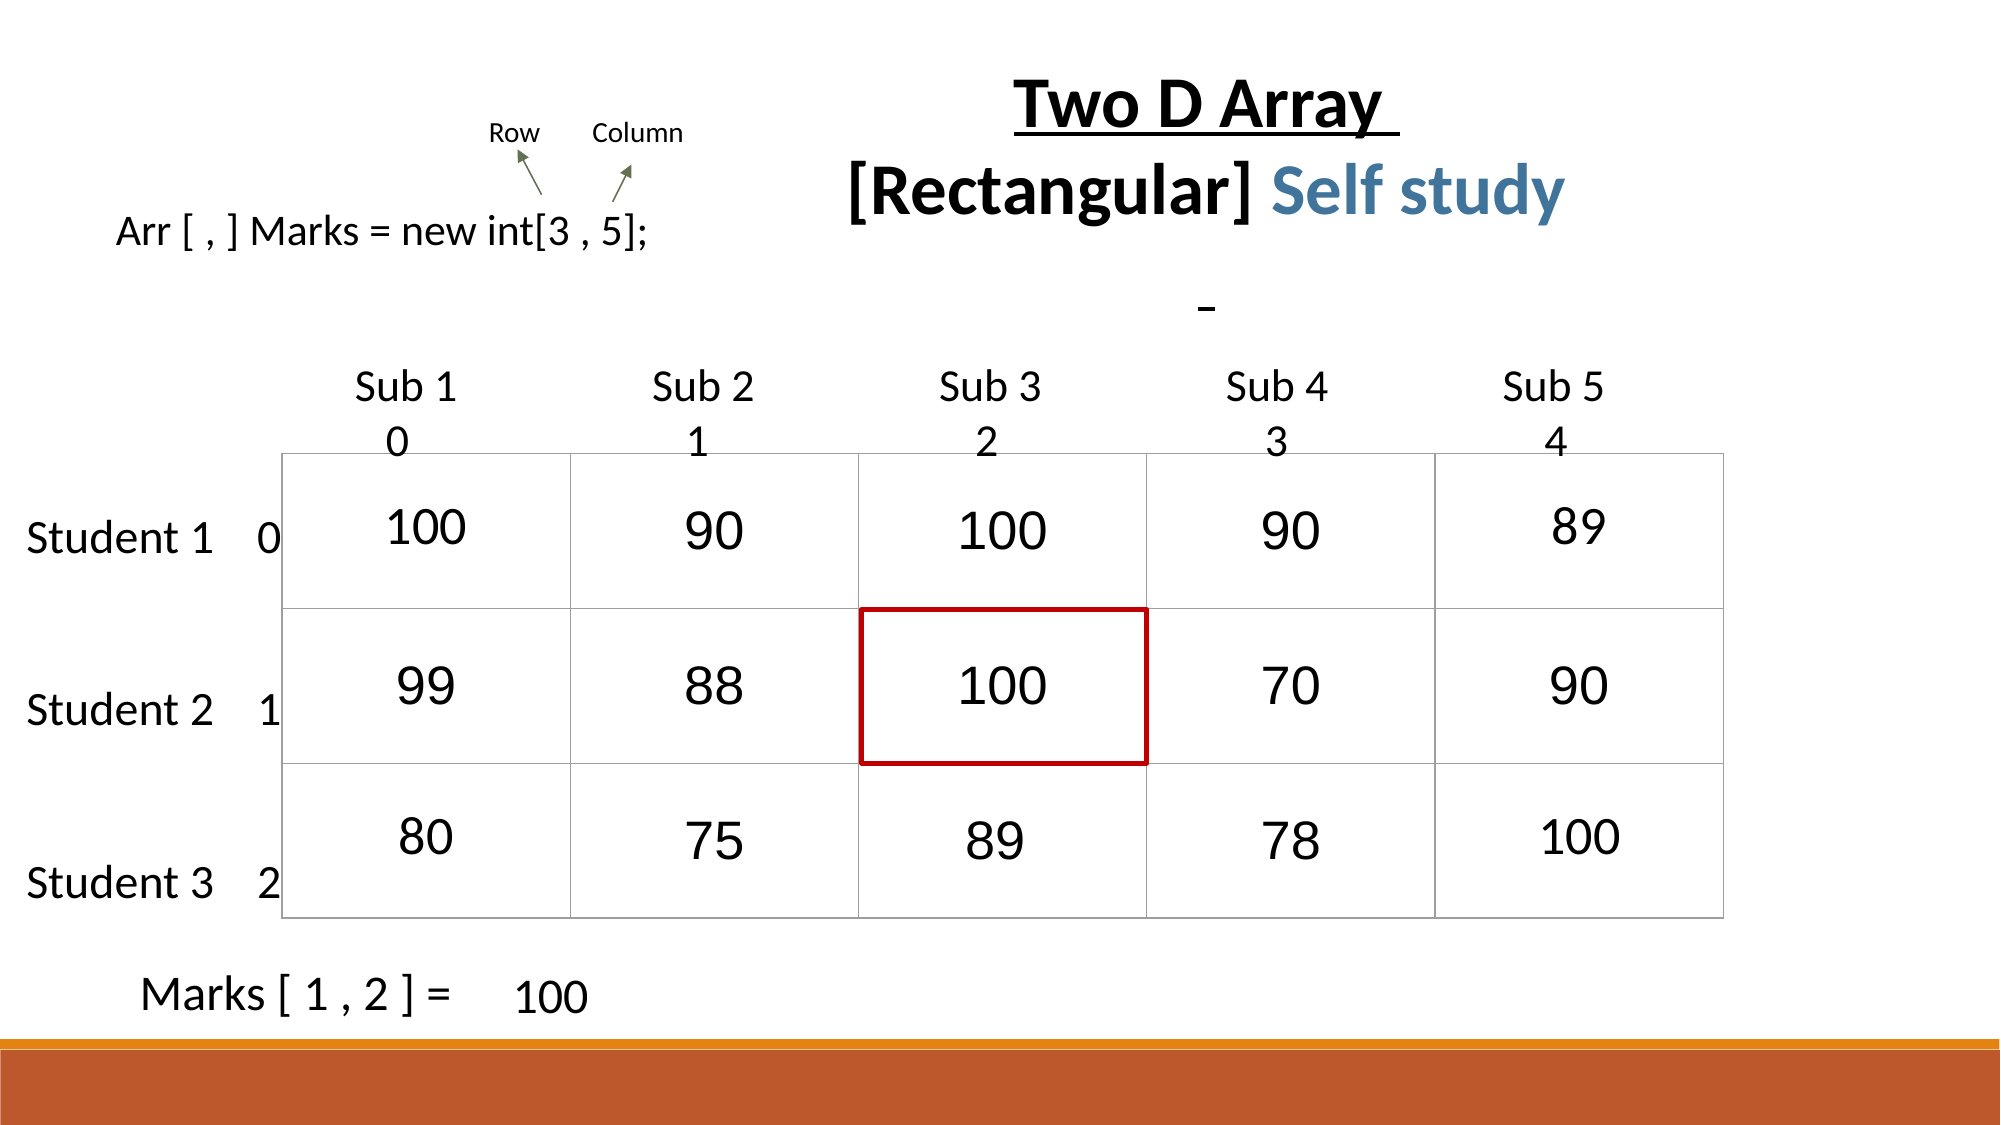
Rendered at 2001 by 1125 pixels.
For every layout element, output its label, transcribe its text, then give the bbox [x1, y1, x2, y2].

table_cell 99 [300, 609, 570, 763]
table_header 90 [1147, 481, 1434, 608]
table_cell 78 [1147, 764, 1434, 917]
text_box 100 [497, 948, 871, 1039]
text_box Row Column [474, 98, 1940, 164]
table_cell 88 [571, 609, 858, 763]
table_cell 90 [1436, 609, 1723, 763]
table_header 90 [571, 481, 858, 608]
text_box Arr [ , ] Marks = new int[3 , 5]; [100, 186, 1637, 270]
table_cell 80 [300, 764, 570, 917]
text_box [861, 609, 1147, 764]
text_box Marks [ 1 , 2 ] = [124, 945, 498, 1036]
table_cell 89 [859, 764, 1146, 917]
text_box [516, 148, 542, 196]
text_box Two D Array [Rectangular] Self study [689, 39, 1724, 98]
table_header 100 [859, 481, 1146, 608]
table_cell 75 [571, 764, 858, 917]
table_cell 70 [1147, 609, 1434, 763]
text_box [612, 163, 632, 203]
table_cell 100 [1436, 764, 1723, 917]
text_box Two D Array [Rectangular] Self study [689, 164, 1724, 332]
text_box Sub 1 Sub 2 Sub 3 Sub 4 Sub 5 0 1 2 3 4 [340, 340, 1876, 481]
text_box Student 1 0 Student 2 1 Student 3 2 [11, 490, 300, 923]
table_header 89 [1436, 481, 1723, 608]
table_header 100 [283, 454, 570, 608]
